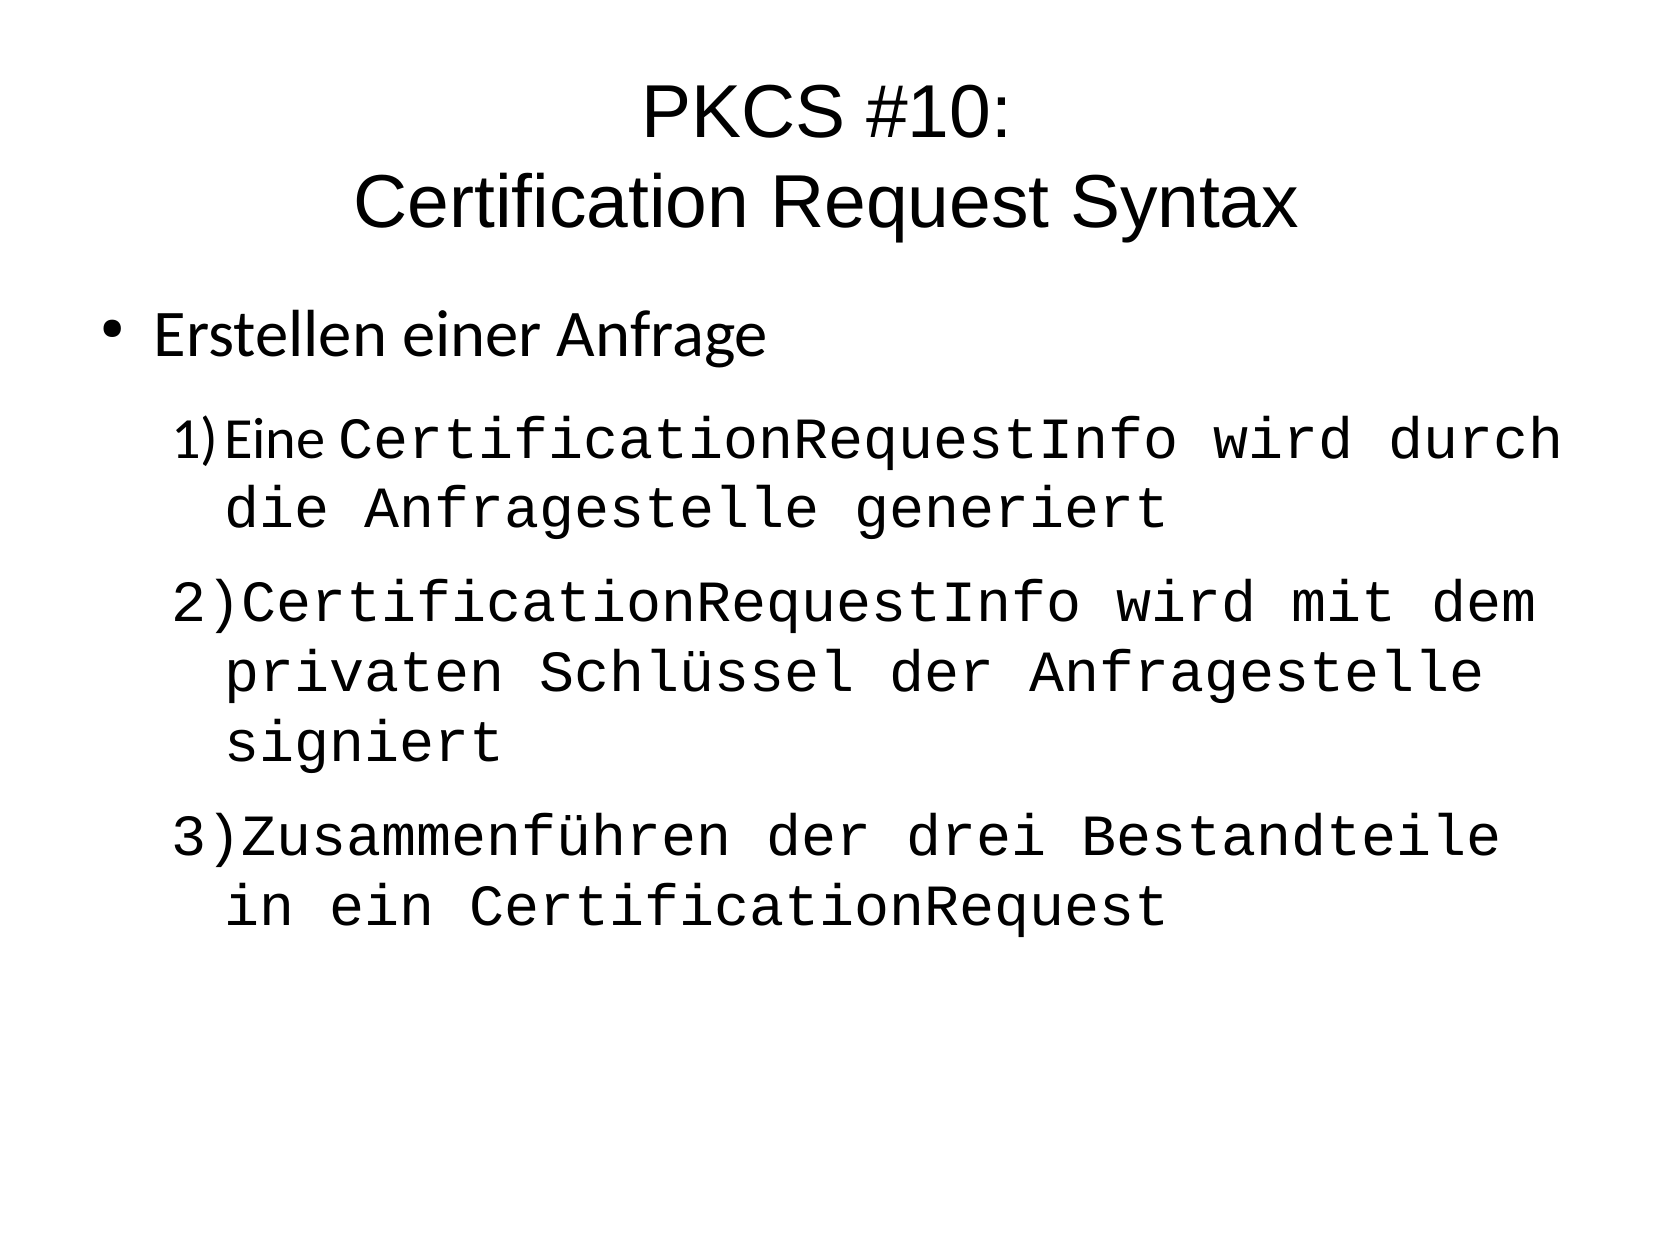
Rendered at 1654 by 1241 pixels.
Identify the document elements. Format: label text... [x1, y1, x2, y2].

title PKCS #10: Certification Request Syntax [82, 49, 1571, 257]
list Erstellen einer Anfrage Eine CertificationRequestInfo wird durch die Anfragestelle generiert CertificationRequestInfo wird mit dem privaten Schlüssel der Anfragestelle signiert Zusammenführen der drei Bestandteile in ein CertificationRequest [82, 290, 1571, 1010]
